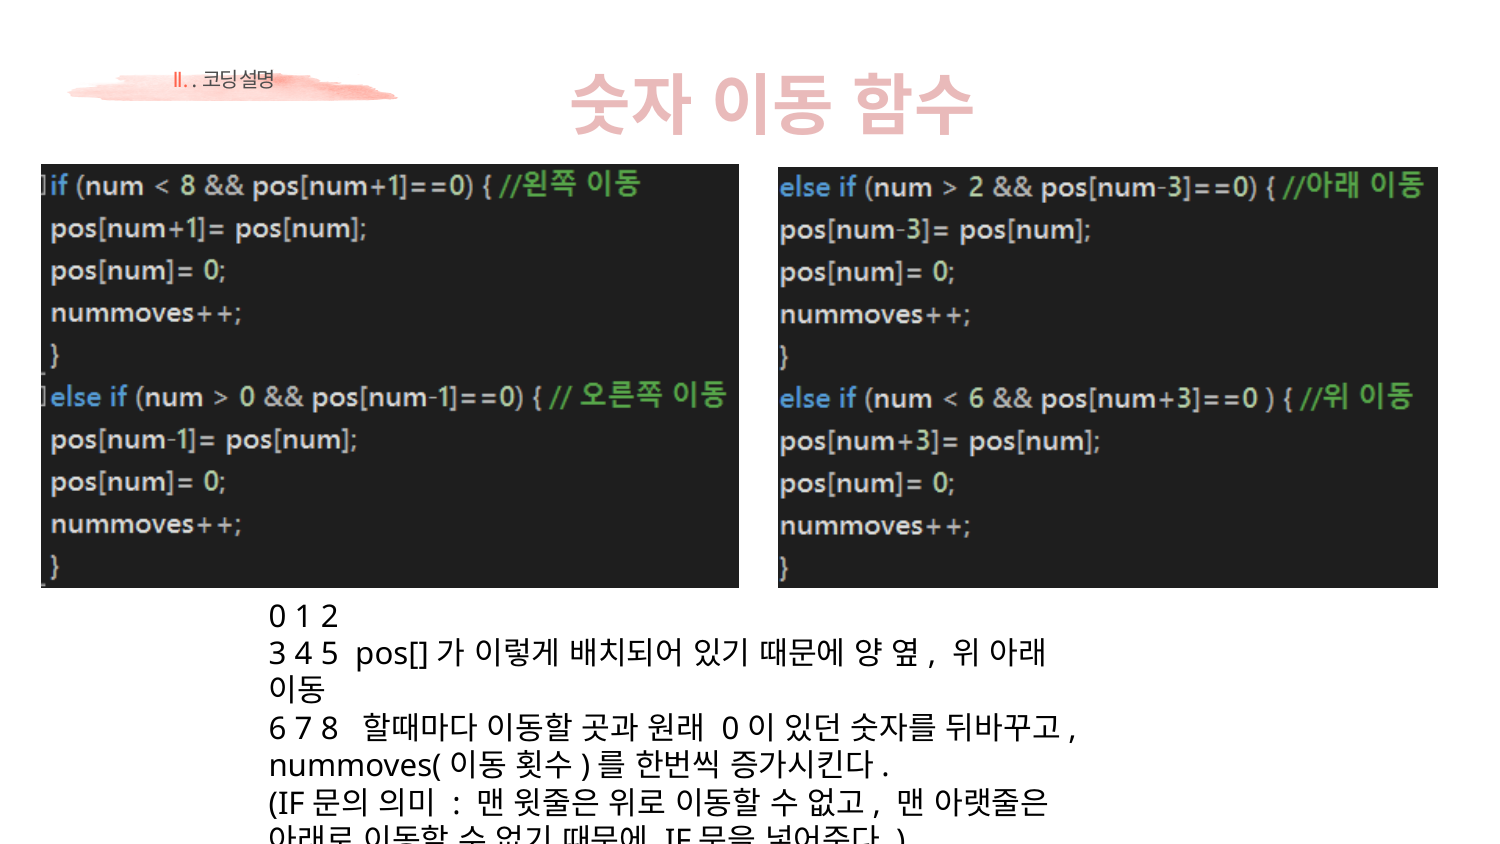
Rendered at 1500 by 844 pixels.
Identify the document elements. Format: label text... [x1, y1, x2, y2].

text_box 숫자 이동 함수 [554, 55, 992, 150]
picture [40, 163, 739, 589]
picture [60, 44, 432, 112]
picture [777, 167, 1438, 589]
text_box 0 1 2 3 4 5 pos[]가 이렇게 배치되어 있기 때문에 양 옆, 위 아래 이동 6 7 8 할때마다 이동할 곳과 원래 0이 있던 숫자를 뒤바꾸고, nummoves(이동 횟수)를 한번씩 증가시킨다. (IF문의 의미 : 맨 윗줄은 위로 이동할 수 없고, 맨 아랫줄은 아래로 이동할 수 없기 때문에 IF문을 넣어준다.) [253, 588, 1117, 844]
